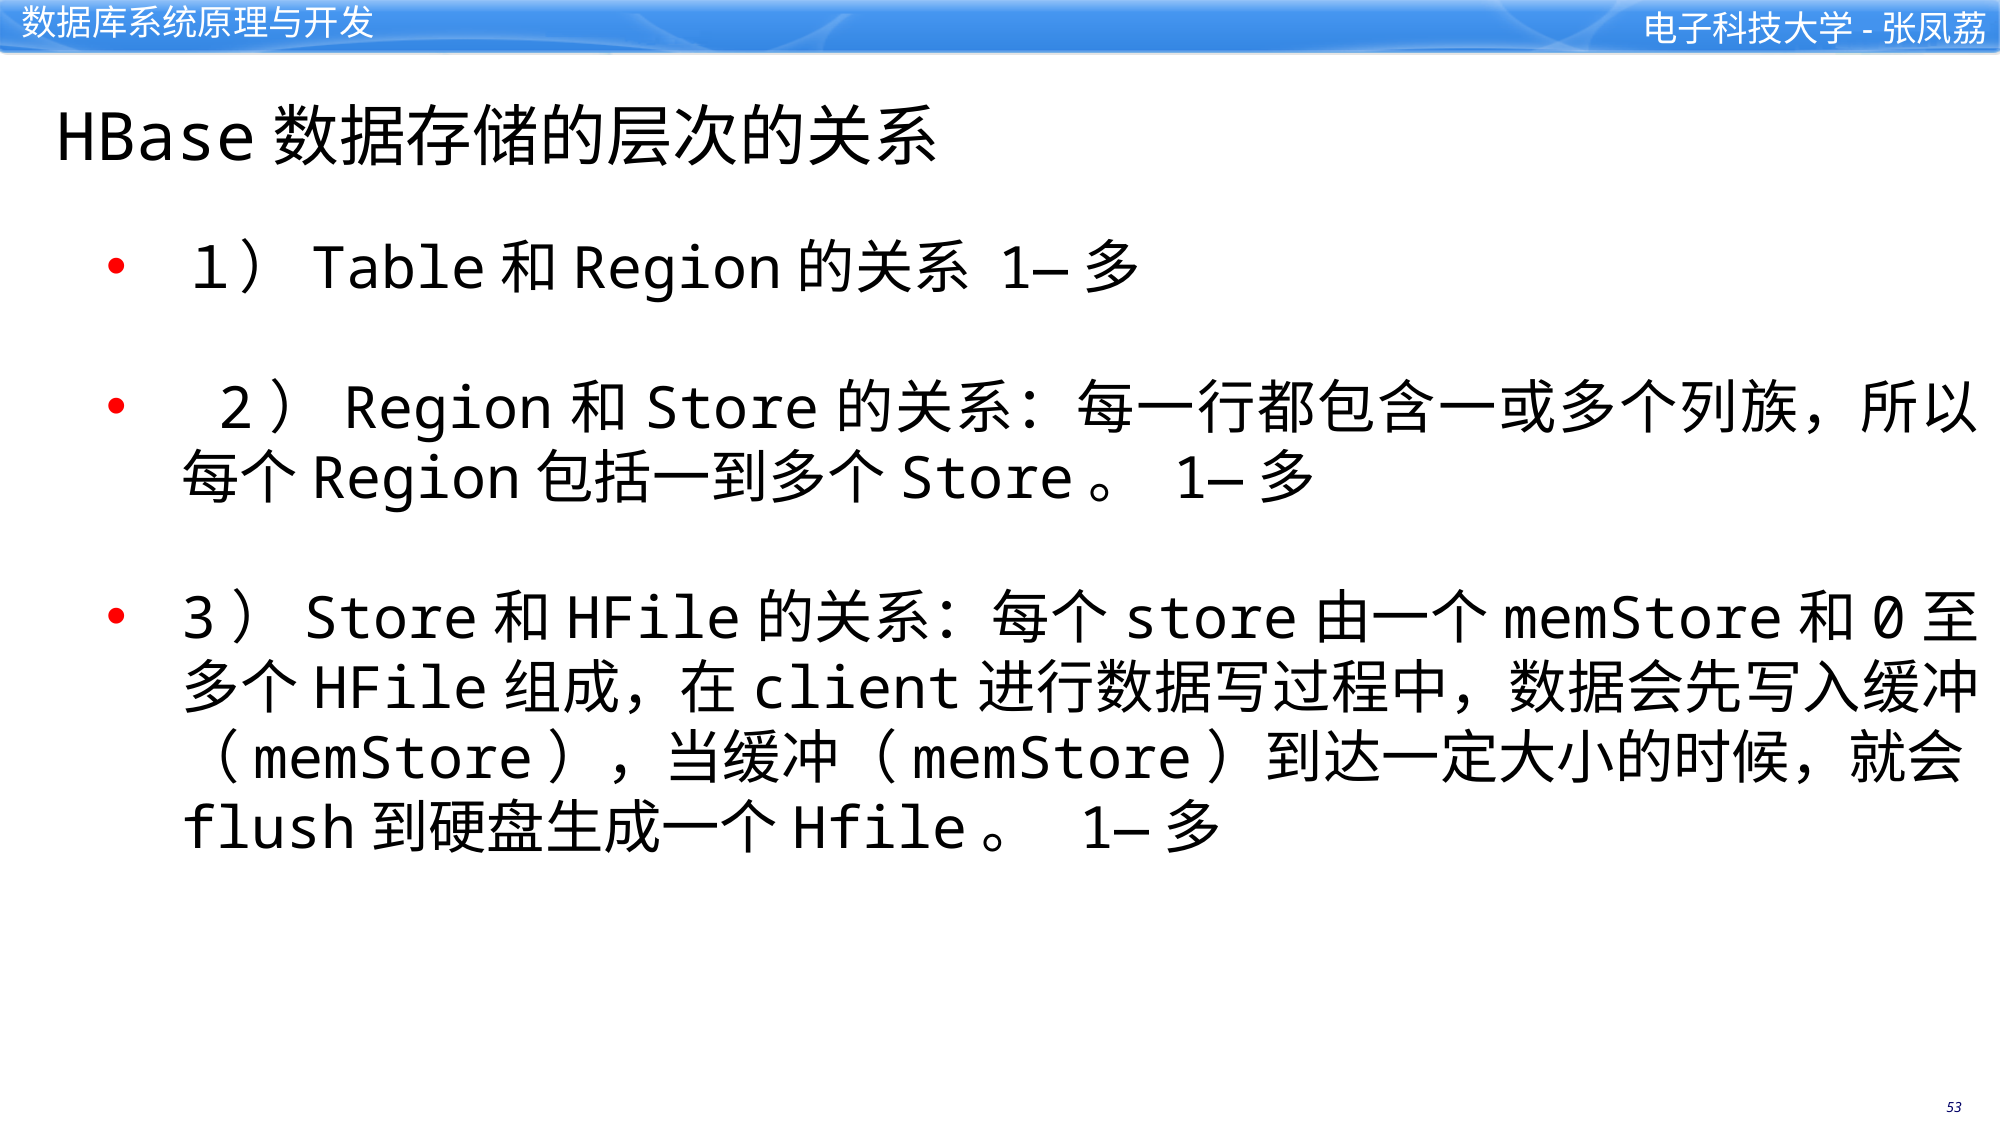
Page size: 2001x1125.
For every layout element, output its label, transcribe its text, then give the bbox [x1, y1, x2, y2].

text_box HBase数据存储的层次的关系 [37, 84, 1130, 184]
text_box １）Table和Region的关系 1—多 2）Region和Store的关系：每一行都包含一或多个列族，所以每个Region包括一到多个Store。 1—多 3）Store和HFile的关系：每个store由一个memStore和0至多个HFile组成，在client进行数据写过程中，数据会先写入缓冲（memStore），当缓冲（memStore）到达一定大小的时候，就会flush到硬盘生成一个Hfile。 1—多 [85, 220, 2000, 871]
picture [0, 0, 2000, 55]
